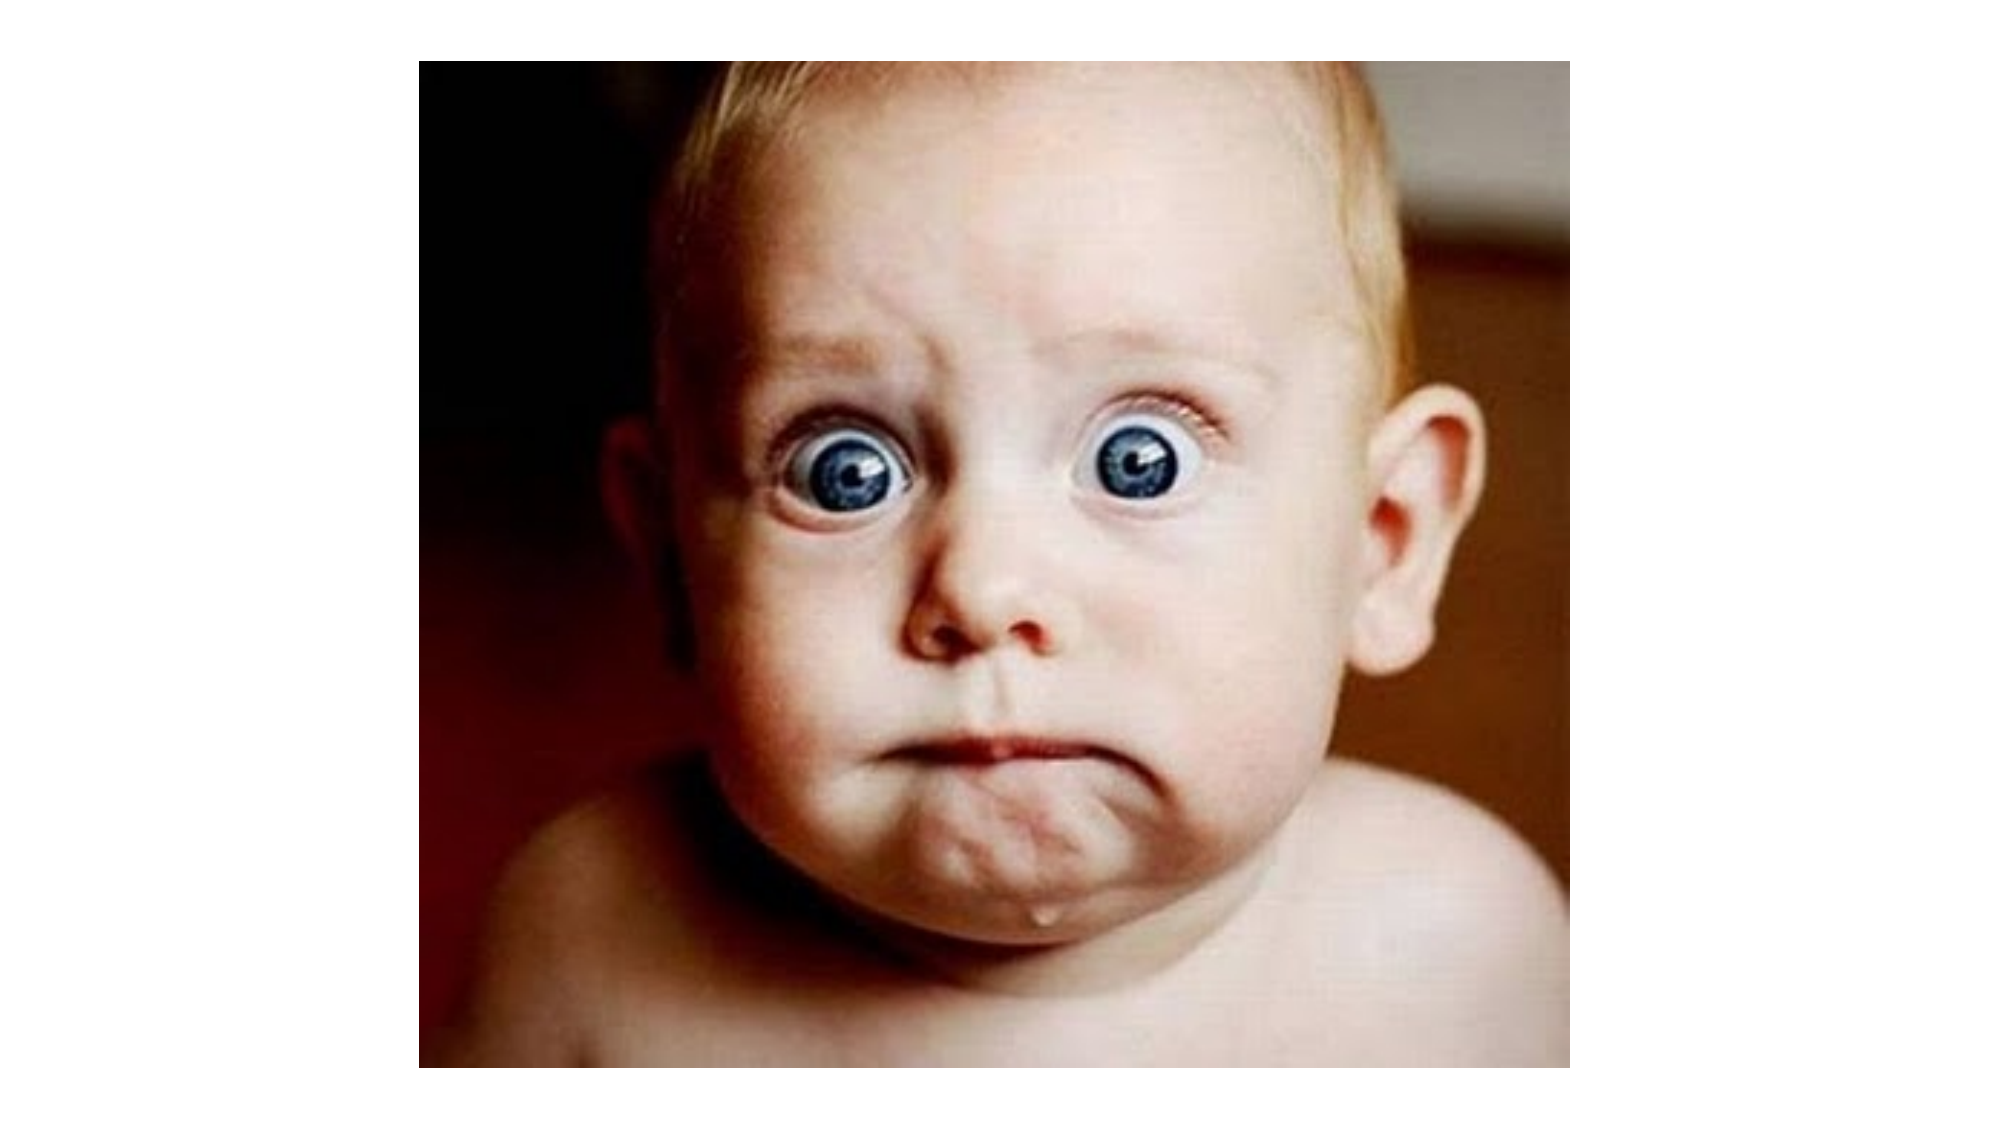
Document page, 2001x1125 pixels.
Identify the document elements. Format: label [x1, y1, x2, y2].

list [419, 61, 1570, 1068]
